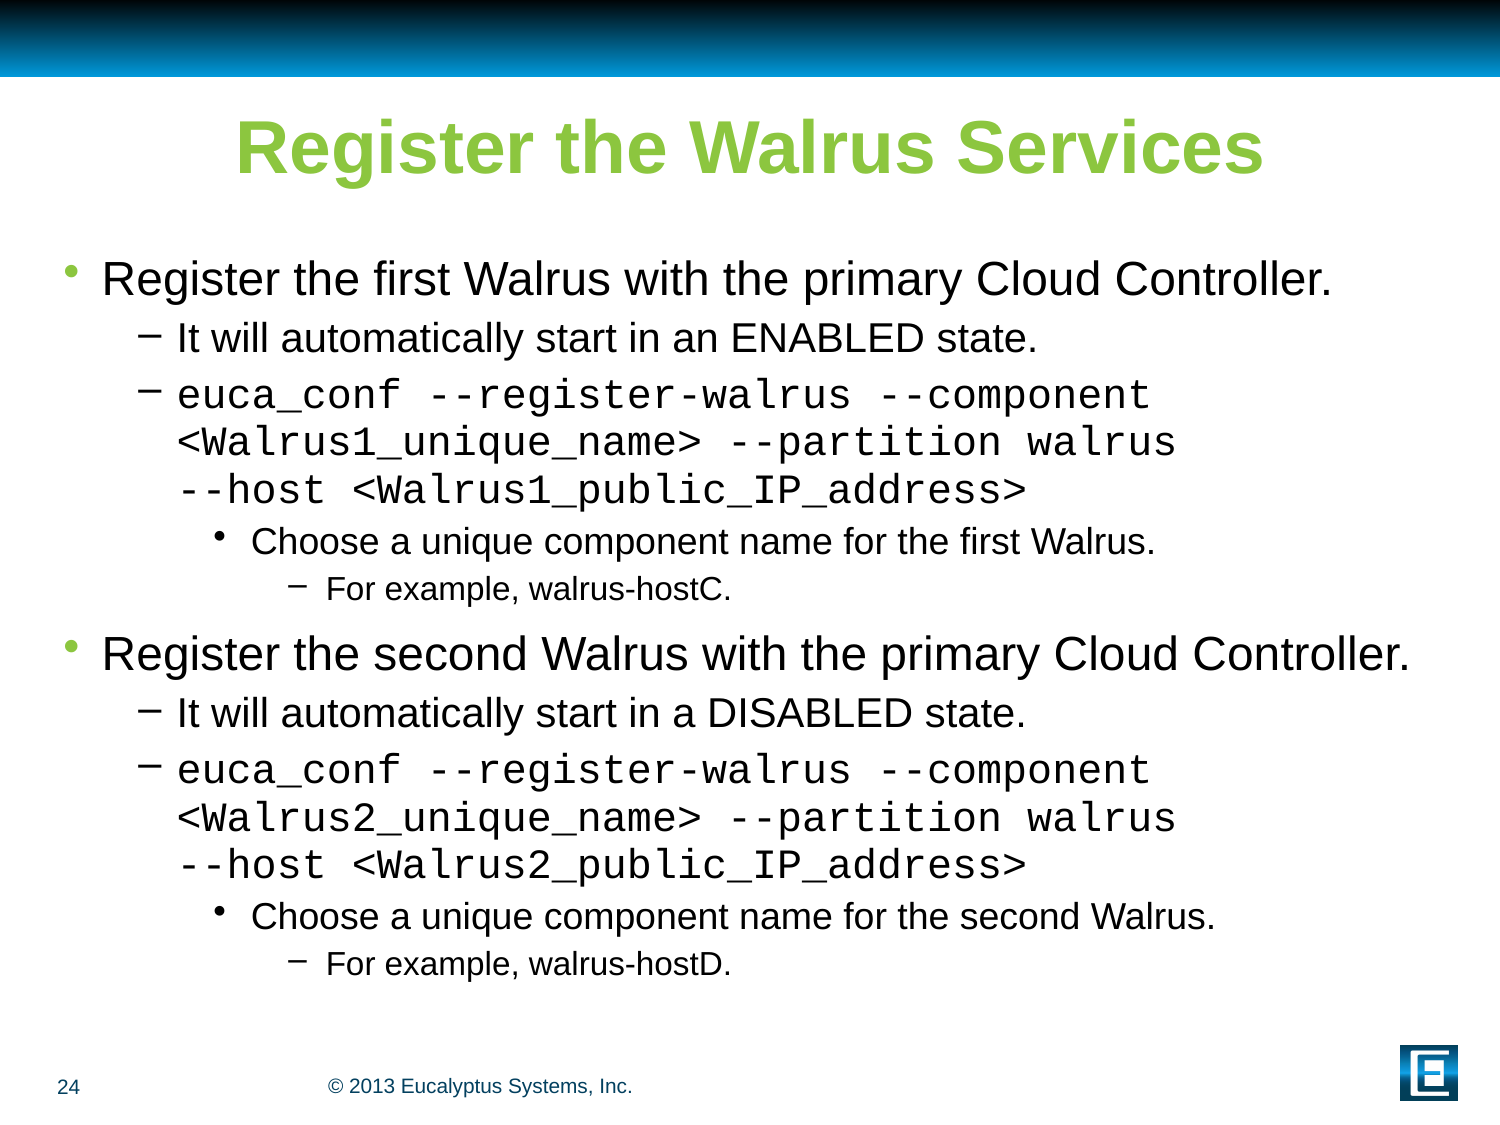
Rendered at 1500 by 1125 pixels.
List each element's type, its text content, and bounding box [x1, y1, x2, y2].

picture [1400, 1051, 1458, 1095]
title Register the Walrus Services [51, 99, 1450, 280]
list Register the first Walrus with the primary Cloud Controller. It will automatically start in an ENABLED state. euca_conf --register-walrus --component <Walrus1_unique_name> --partition walrus --host <Walrus1_public_IP_address> Choose a unique component name for the first Walrus. For example, walrus-hostC. Register the second Walrus with the primary Cloud Controller. It will automatically start in a DISABLED state. euca_conf --register-walrus --component <Walrus2_unique_name> --partition walrus --host <Walrus2_public_IP_address> Choose a unique component name for the second Walrus. For example, walrus-hostD. [36, 244, 1441, 1017]
slide_number 24 [42, 1060, 117, 1112]
picture [328, 1078, 343, 1093]
